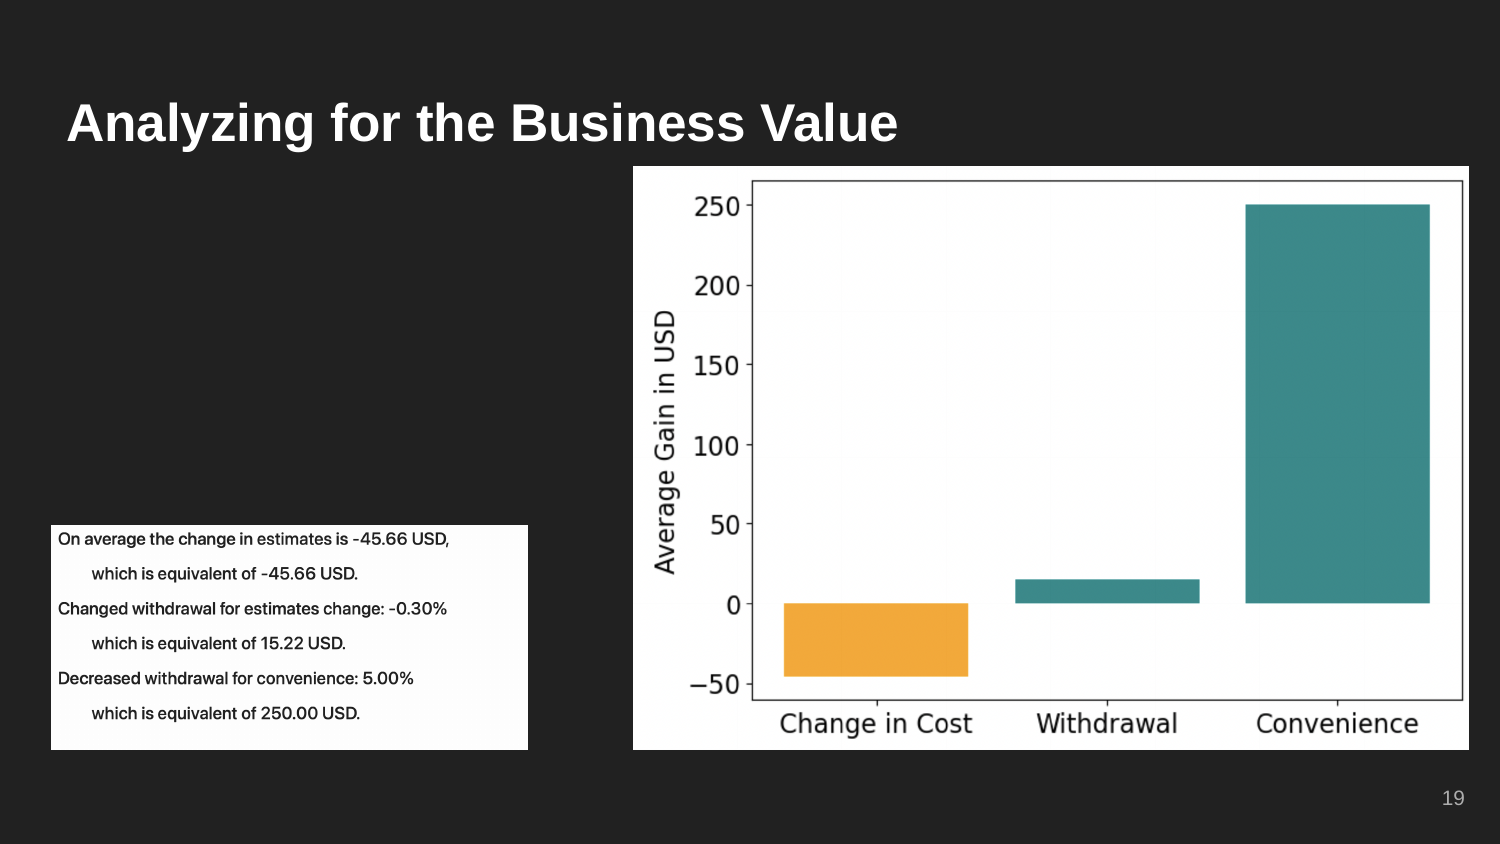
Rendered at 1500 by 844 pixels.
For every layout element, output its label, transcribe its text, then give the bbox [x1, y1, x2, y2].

title Analyzing for the Business Value [51, 72, 1449, 167]
picture [50, 525, 528, 750]
slide_number ‹#› [1389, 764, 1480, 830]
picture [632, 166, 1469, 750]
